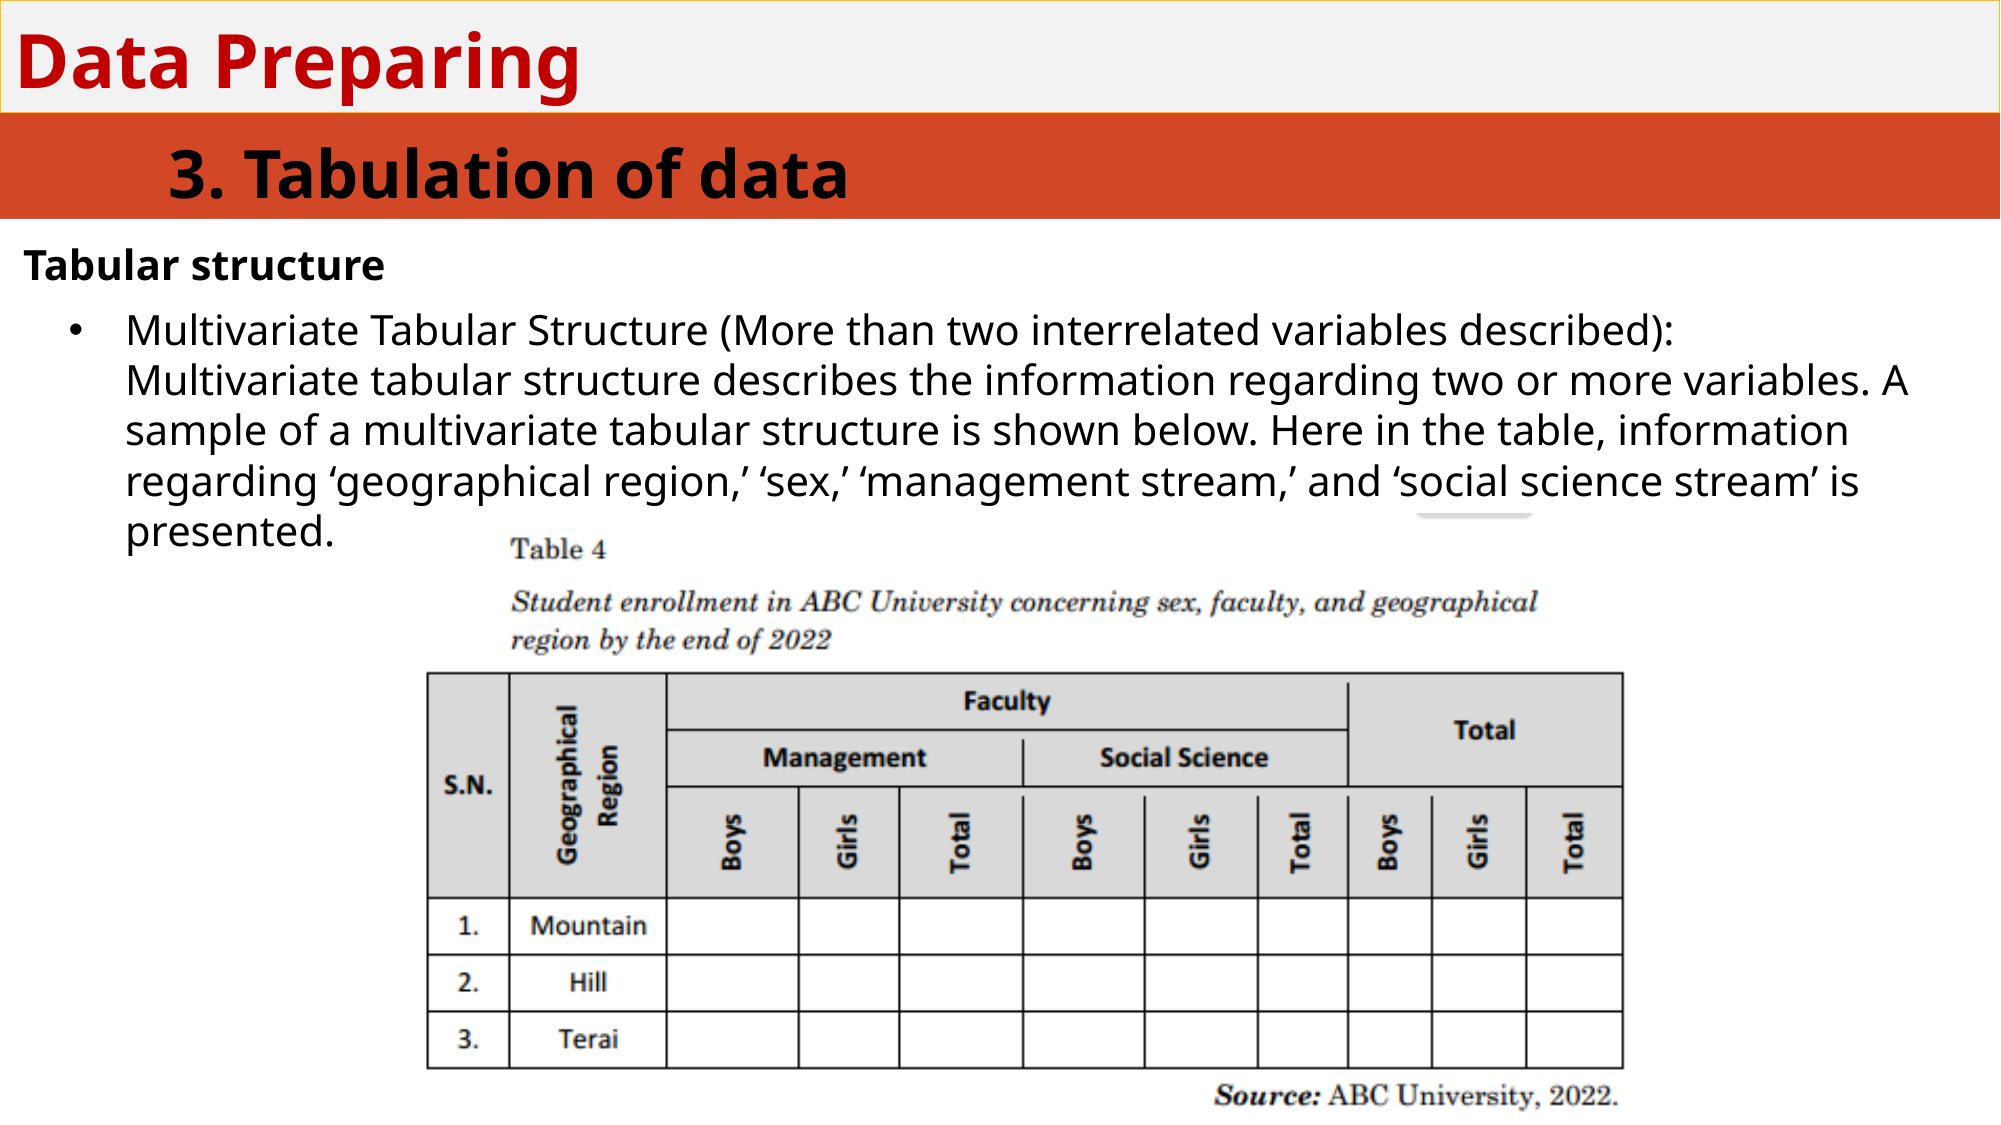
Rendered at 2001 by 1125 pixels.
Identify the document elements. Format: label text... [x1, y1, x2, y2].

title Data Preparing [0, 0, 2000, 113]
text_box Multivariate Tabular Structure (More than two interrelated variables described): Multivariate tabular structure describes the information regarding two or more variables. A sample of a multivariate tabular structure is shown below. Here in the table, information regarding ‘geographical region,’ ‘sex,’ ‘management stream,’ and ‘social science stream’ is presented. [53, 296, 1946, 562]
text_box 3. Tabulation of data [154, 124, 1152, 219]
picture [360, 513, 1681, 1125]
text_box Tabular structure [8, 231, 1992, 296]
